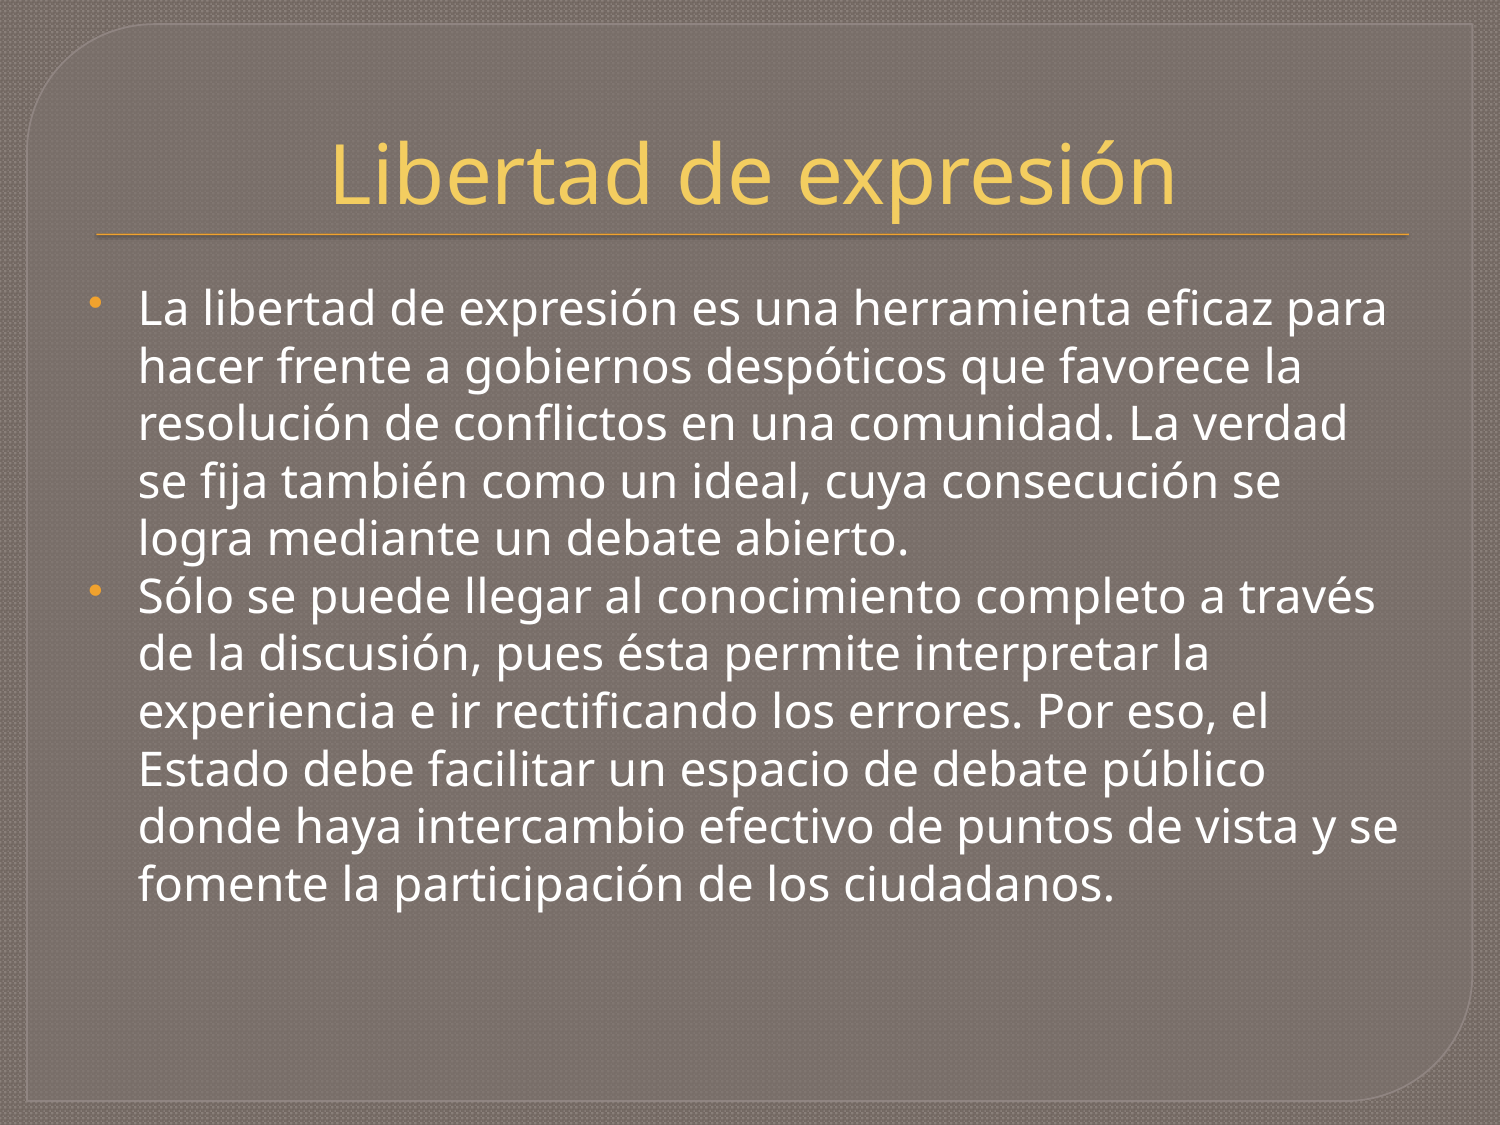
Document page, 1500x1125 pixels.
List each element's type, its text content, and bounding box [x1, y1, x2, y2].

list La libertad de expresión es una herramienta eficaz para hacer frente a gobiernos despóticos que favorece la resolución de conflictos en una comunidad. La verdad se fija también como un ideal, cuya consecución se logra mediante un debate abierto. Sólo se puede llegar al conocimiento completo a través de la discusión, pues ésta permite interpretar la experiencia e ir rectificando los errores. Por eso, el Estado debe facilitar un espacio de debate público donde haya intercambio efectivo de puntos de vista y se fomente la participación de los ciudadanos. [75, 270, 1425, 1013]
title Libertad de expresión [75, 41, 1425, 230]
